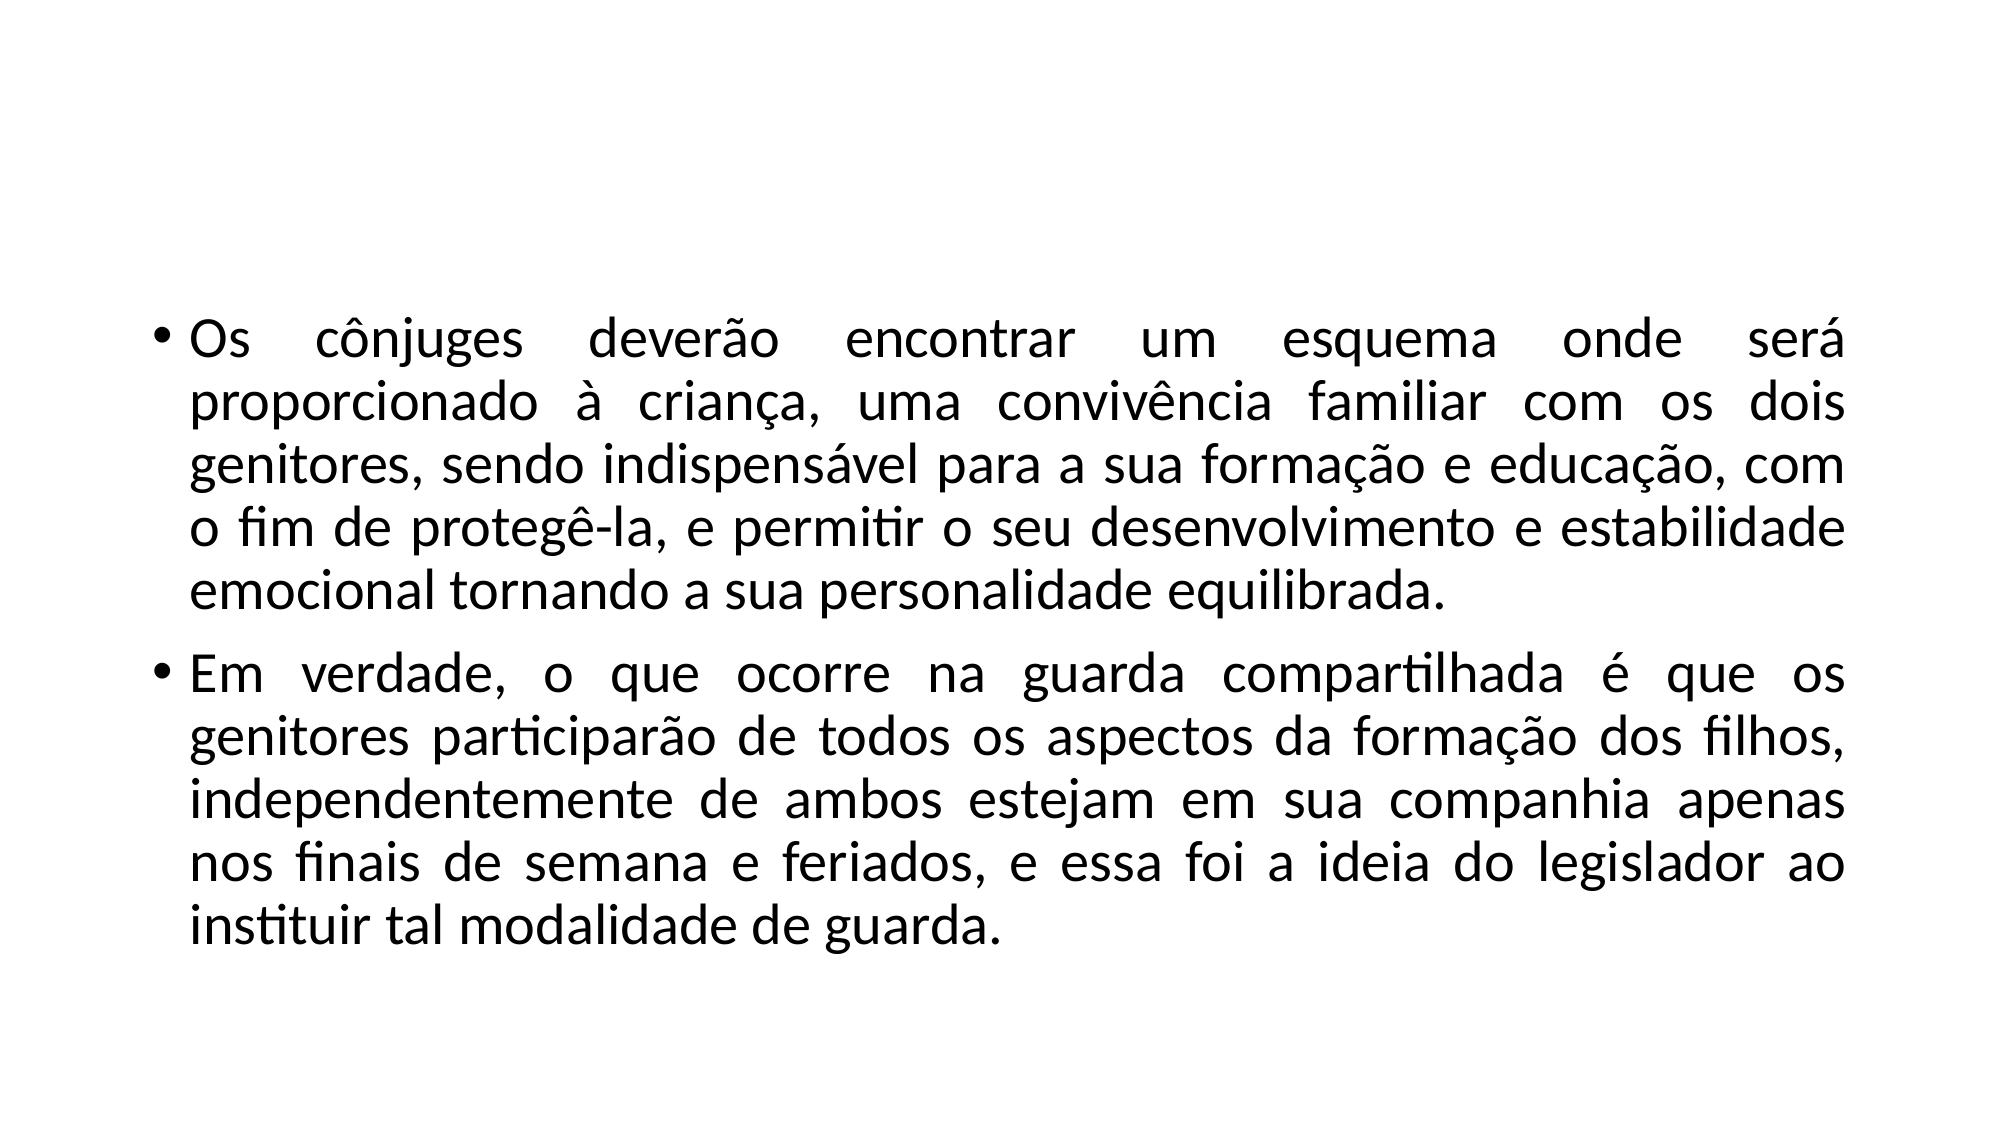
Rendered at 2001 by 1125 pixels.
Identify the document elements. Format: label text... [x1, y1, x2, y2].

list Os cônjuges deverão encontrar um esquema onde será proporcionado à criança, uma convivência familiar com os dois genitores, sendo indispensável para a sua formação e educação, com o fim de protegê-la, e permitir o seu desenvolvimento e estabilidade emocional tornando a sua personalidade equilibrada. Em verdade, o que ocorre na guarda compartilhada é que os genitores participarão de todos os aspectos da formação dos filhos, independentemente de ambos estejam em sua companhia apenas nos finais de semana e feriados, e essa foi a ideia do legislador ao instituir tal modalidade de guarda. [137, 299, 1863, 1014]
